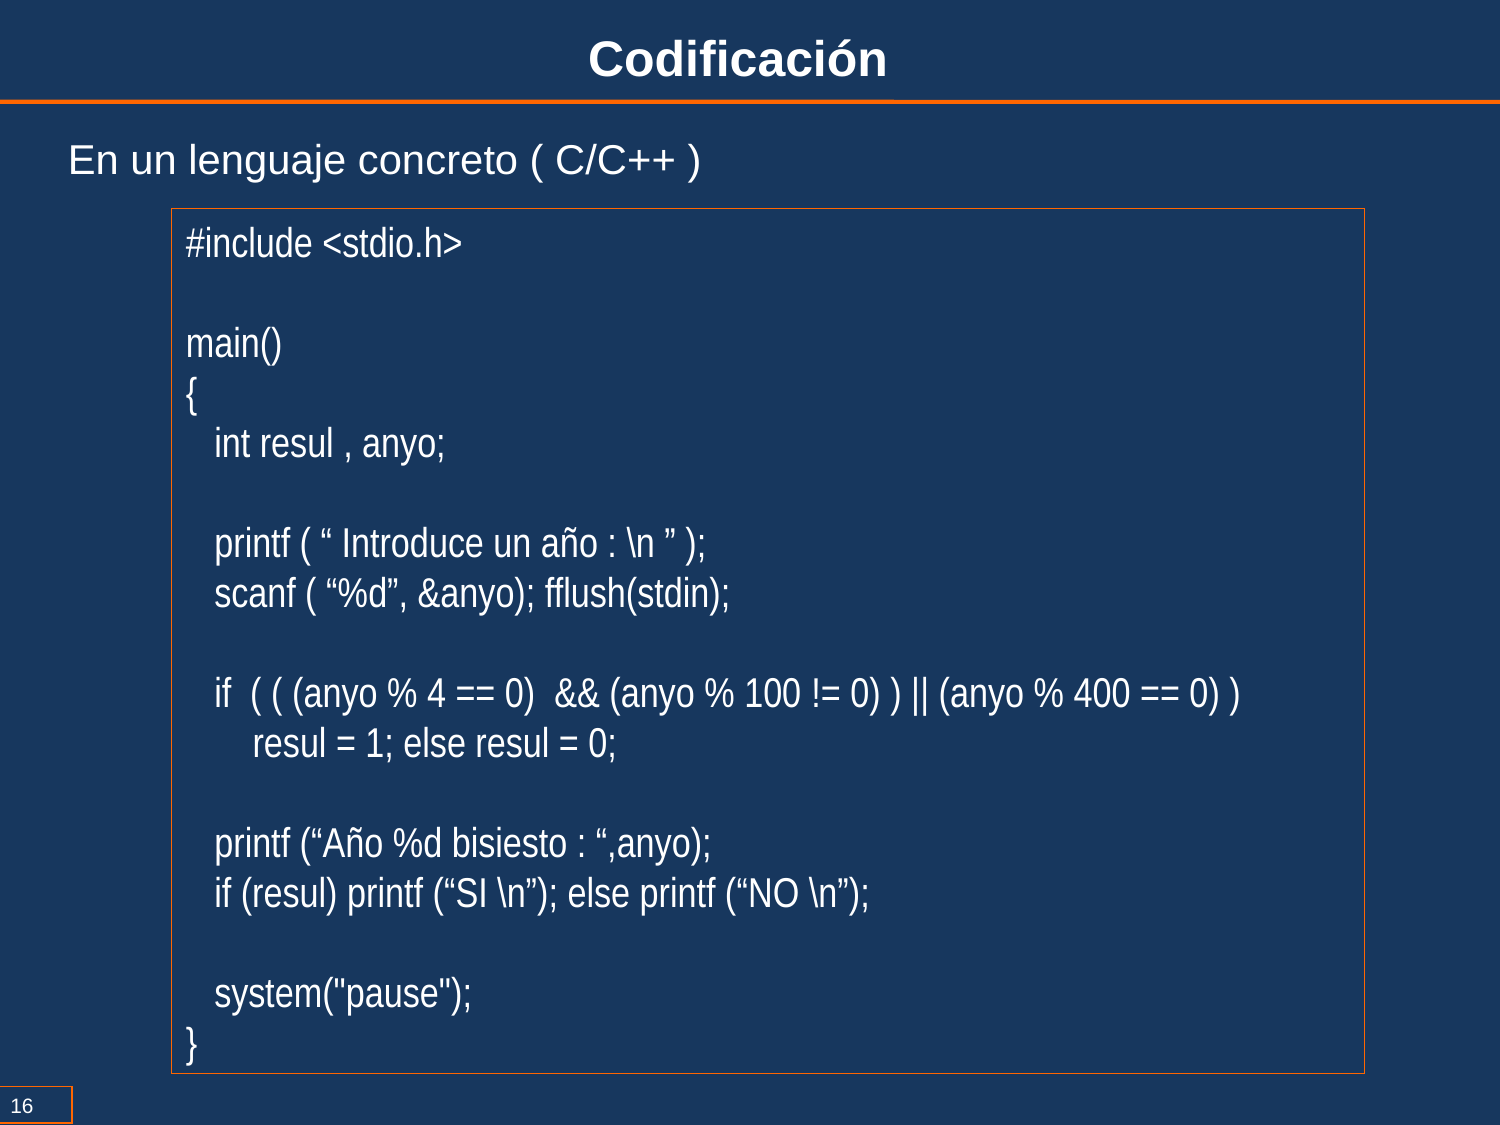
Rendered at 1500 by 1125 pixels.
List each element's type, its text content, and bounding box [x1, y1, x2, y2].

text_box #include <stdio.h> main() { int resul , anyo; printf ( “ Introduce un año : \n ” ); scanf ( “%d”, &anyo); fflush(stdin); if ( ( (anyo % 4 == 0) && (anyo % 100 != 0) ) || (anyo % 400 == 0) ) resul = 1; else resul = 0; printf (“Año %d bisiesto : “,anyo); if (resul) printf (“SI \n”); else printf (“NO \n”); system("pause"); } [171, 208, 1365, 1074]
text_box Codificación [253, 19, 1223, 94]
text_box En un lenguaje concreto ( C/C++ ) [53, 125, 762, 191]
